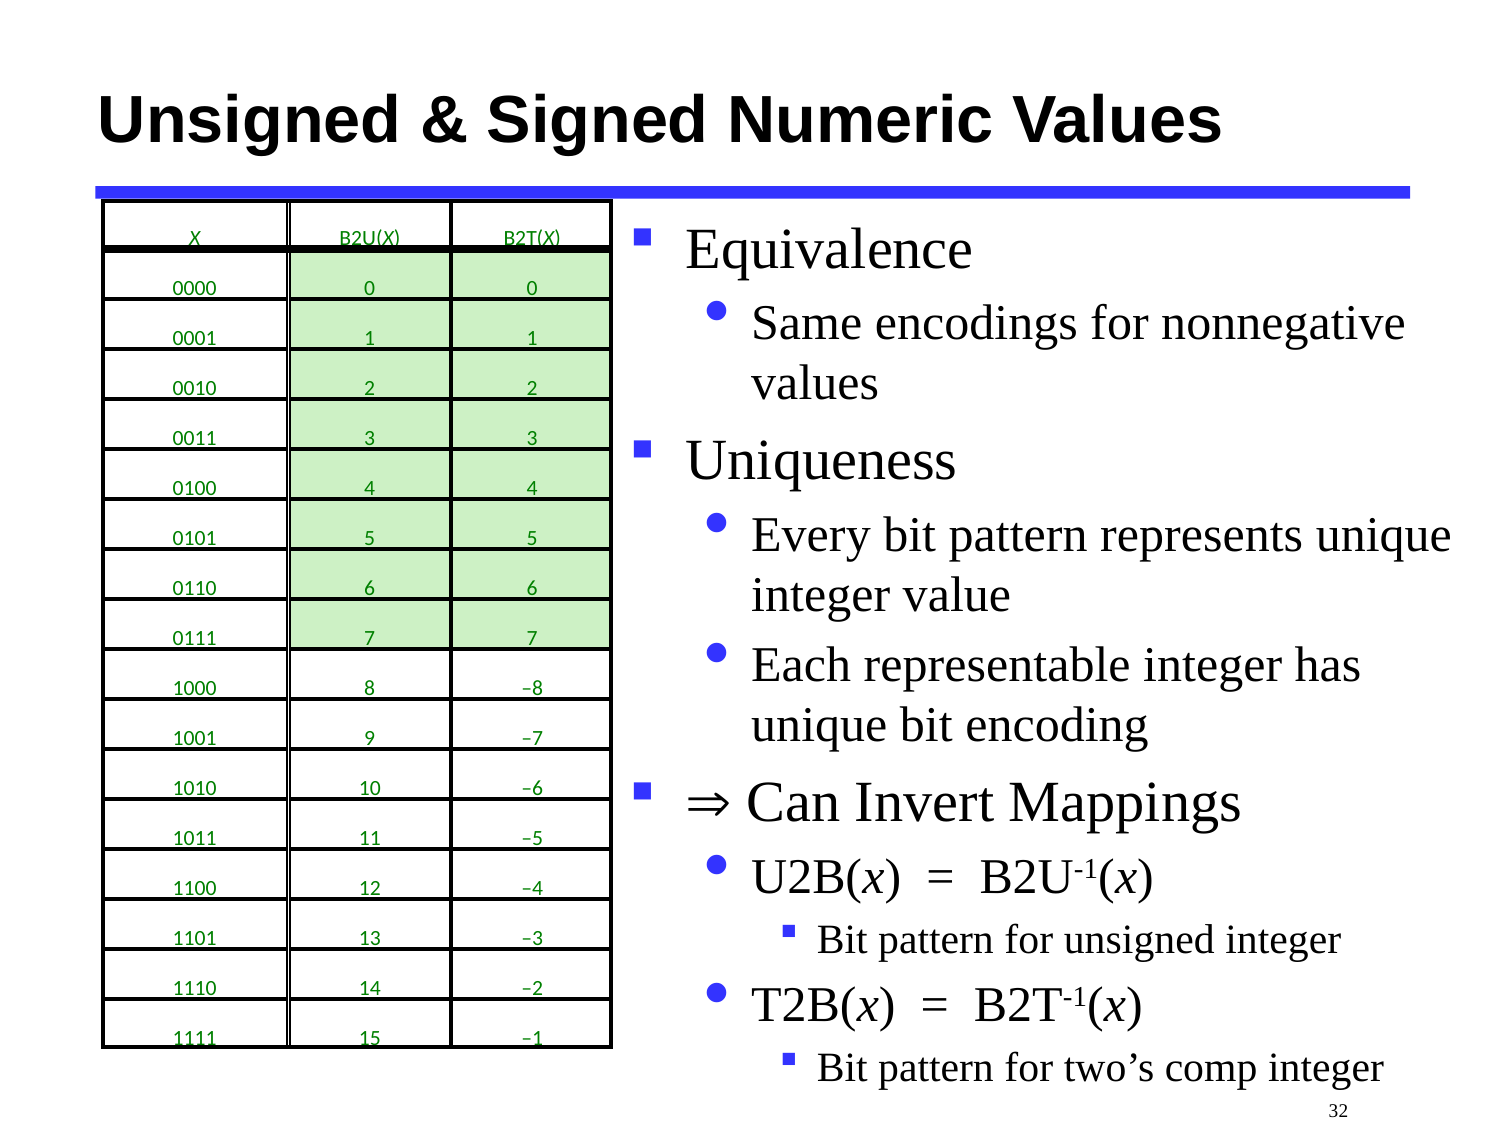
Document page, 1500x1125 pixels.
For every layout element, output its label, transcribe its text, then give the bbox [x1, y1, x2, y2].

title Unsigned & Signed Numeric Values [87, 71, 1450, 268]
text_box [101, 199, 613, 1049]
slide_number 32 [1185, 1068, 1500, 1125]
list Equivalence Same encodings for nonnegative values Uniqueness Every bit pattern represents unique integer value Each representable integer has unique bit encoding  Can Invert Mappings U2B(x) = B2U-1(x) Bit pattern for unsigned integer T2B(x) = B2T-1(x) Bit pattern for two’s comp integer [614, 202, 1500, 1060]
